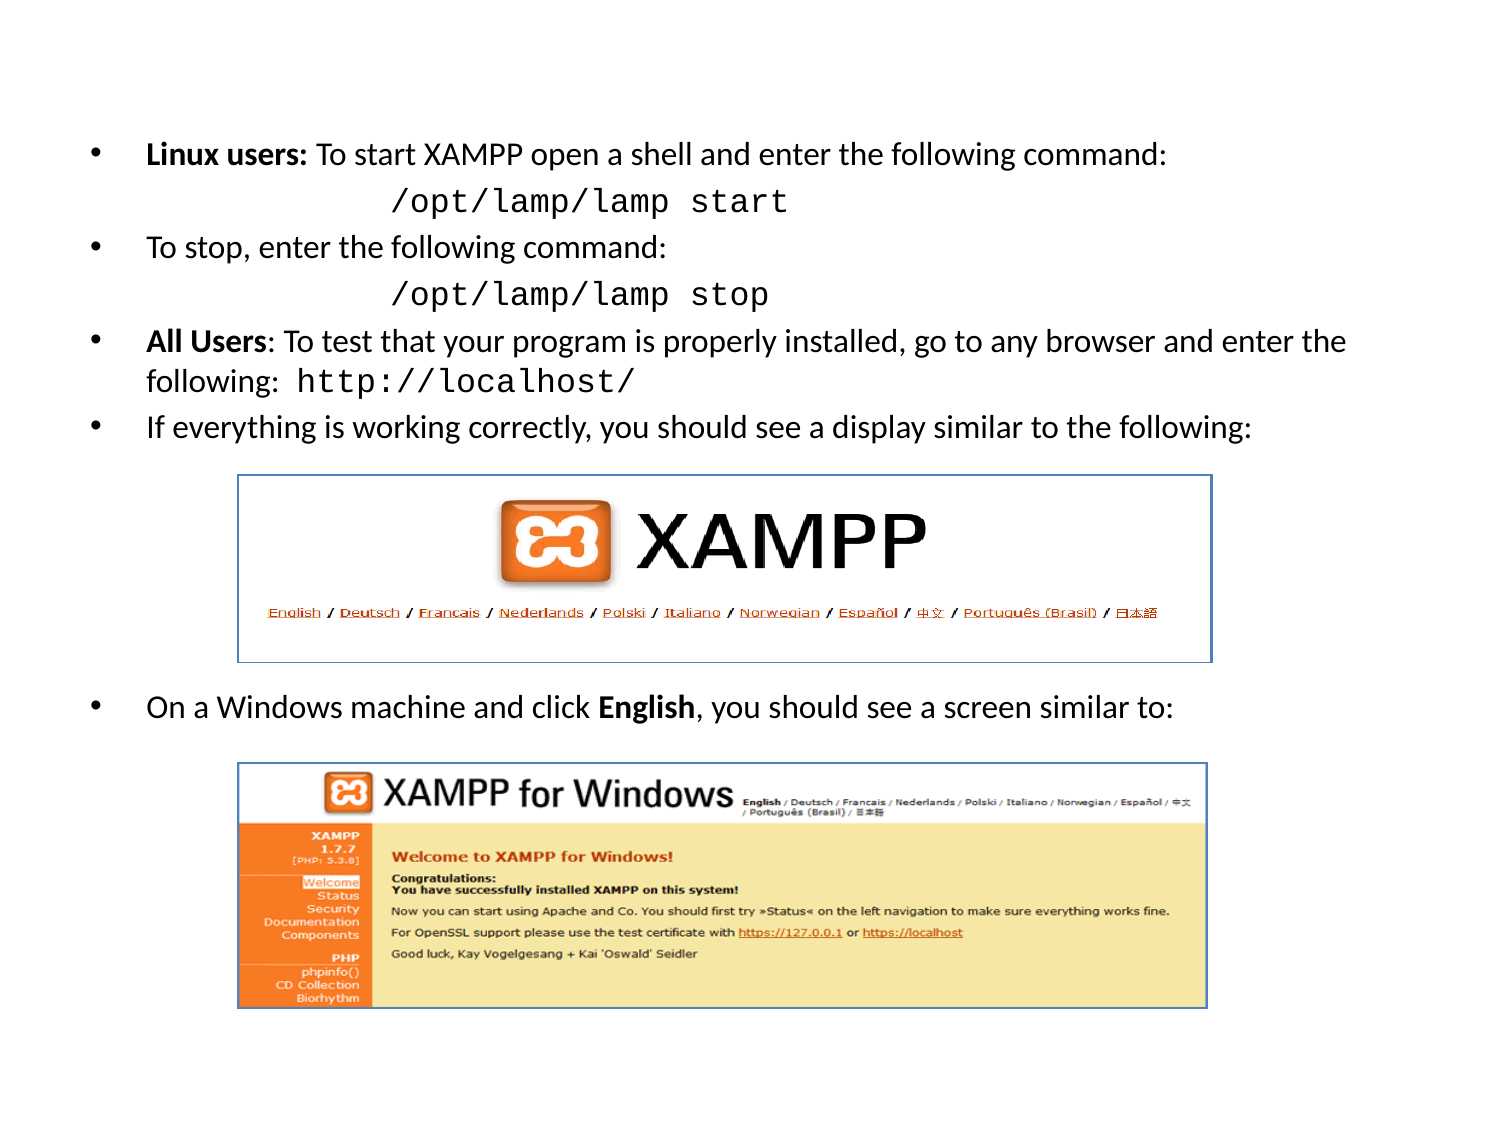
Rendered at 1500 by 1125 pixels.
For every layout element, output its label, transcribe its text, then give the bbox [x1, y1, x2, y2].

list Linux users: To start XAMPP open a shell and enter the following command: /opt/lamp/lamp start To stop, enter the following command: /opt/lamp/lamp stop All Users: To test that your program is properly installed, go to any browser and enter the following: http://localhost/ If everything is working correctly, you should see a display similar to the following: On a Windows machine and click English, you should see a screen similar to: [75, 125, 1425, 1005]
picture [237, 762, 1208, 1010]
picture [237, 474, 1213, 663]
